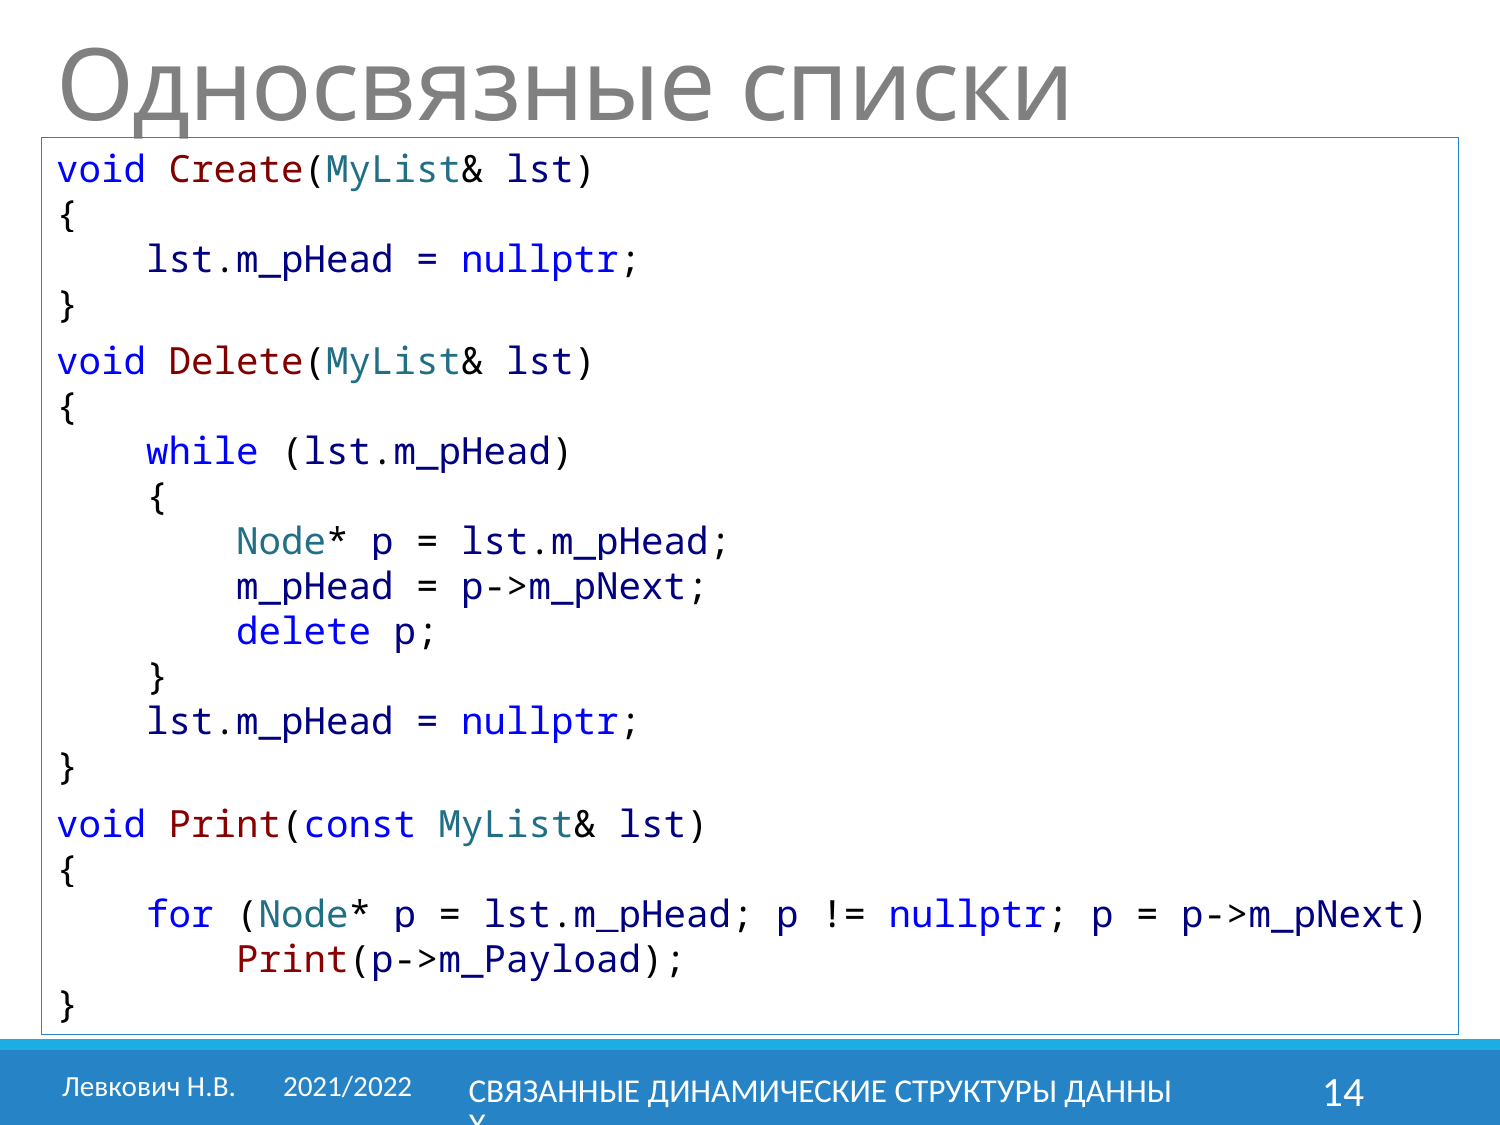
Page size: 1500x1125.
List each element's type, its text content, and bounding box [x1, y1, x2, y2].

text_box Односвязные списки [41, 30, 1459, 137]
footer Связанные динамические структуры данных [453, 1059, 1199, 1120]
text_box void Create(MyList& lst) { lst.m_pHead = nullptr; } void Delete(MyList& lst) { while (lst.m_pHead) { Node* p = lst.m_pHead; m_pHead = p->m_pNext; delete p; } lst.m_pHead = nullptr; } void Print(const MyList& lst) { for (Node* p = lst.m_pHead; p != nullptr; p = p->m_pNext) Print(p->m_Payload); } [41, 137, 1459, 1035]
slide_number Левкович Н.В. 2021/2022 [47, 1059, 440, 1120]
slide_number 14 [1218, 1059, 1380, 1120]
